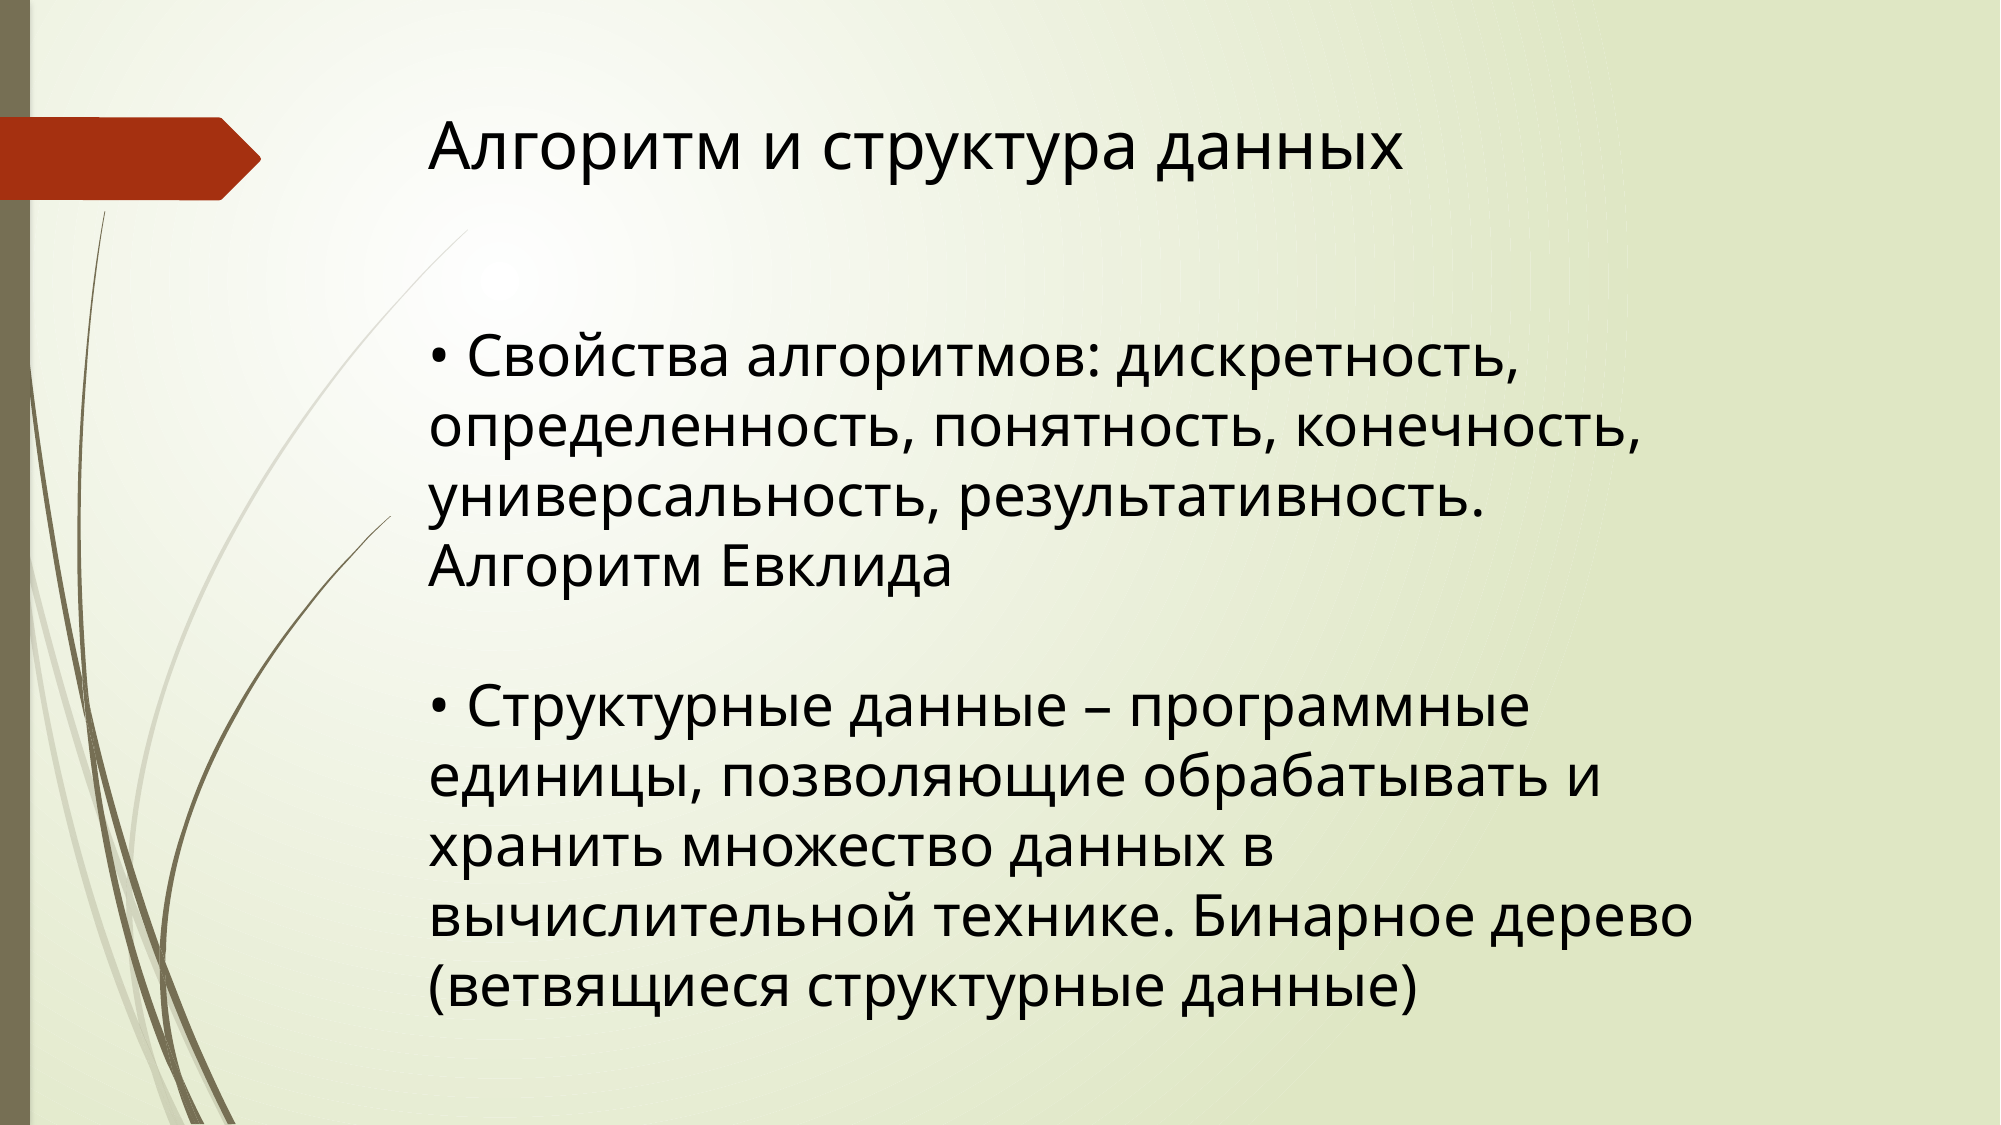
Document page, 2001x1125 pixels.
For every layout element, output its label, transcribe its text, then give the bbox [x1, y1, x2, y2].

text_box Алгоритм и структура данных • Свойства алгоритмов: дискретность, определенность, понятность, конечность, универсальность, результативность. Алгоритм Евклида • Структурные данные – программные единицы, позволяющие обрабатывать и хранить множество данных в вычислительной технике. Бинарное дерево (ветвящиеся структурные данные) [414, 95, 1778, 1025]
